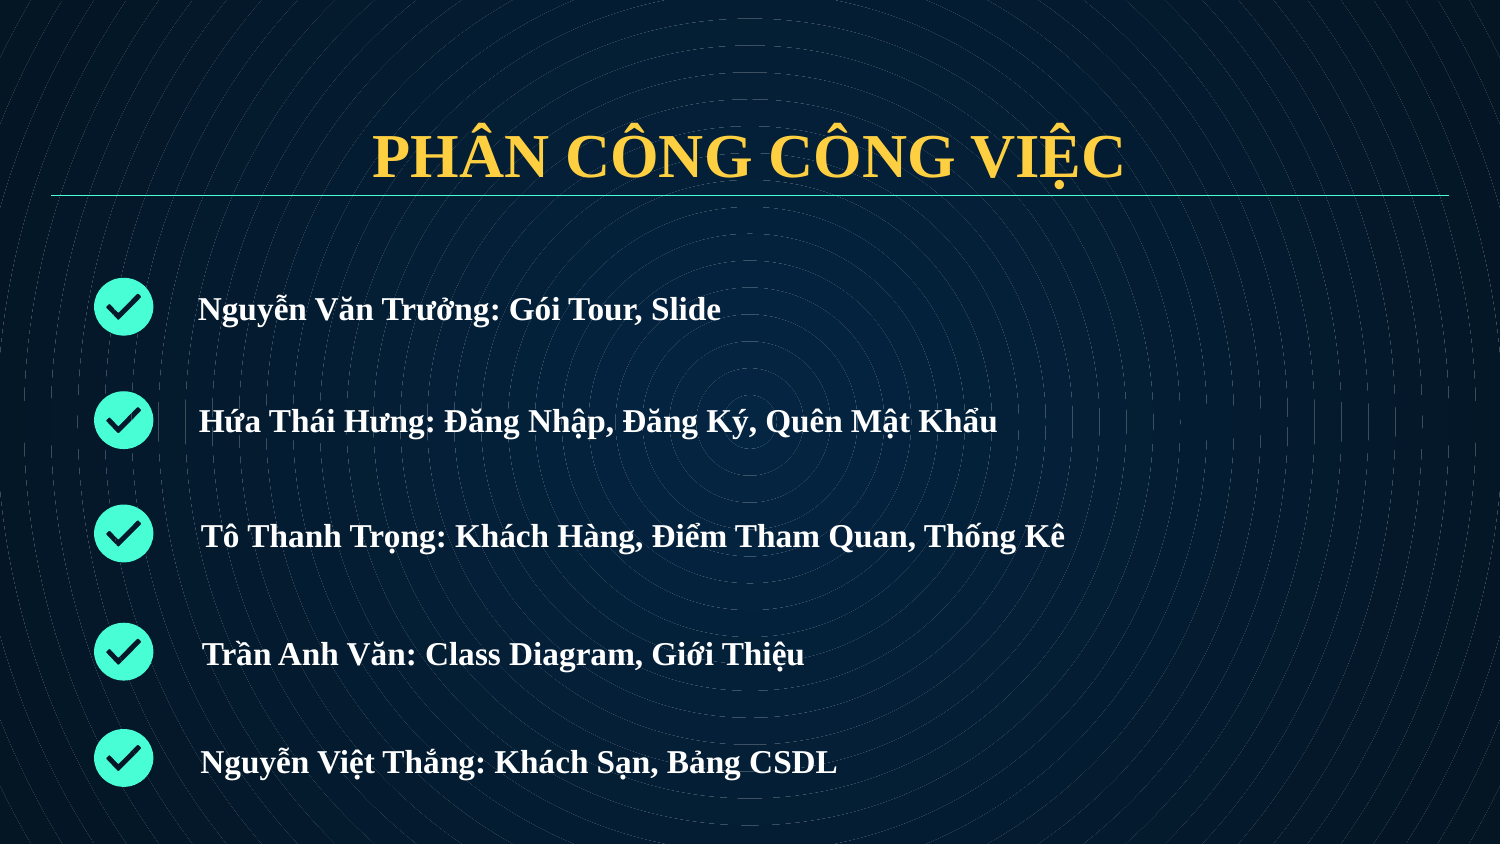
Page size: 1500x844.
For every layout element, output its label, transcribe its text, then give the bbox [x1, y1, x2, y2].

title Nguyễn Văn Trưởng: Gói Tour, Slide [183, 264, 1388, 342]
text_box Hứa Thái Hưng: Đăng Nhập, Đăng Ký, Quên Mật Khẩu [183, 391, 1303, 486]
text_box Nguyễn Việt Thắng: Khách Sạn, Bảng CSDL [185, 732, 854, 788]
text_box [94, 504, 154, 563]
text_box Tô Thanh Trọng: Khách Hàng, Điểm Tham Quan, Thống Kê [186, 507, 1082, 602]
text_box [94, 391, 154, 450]
text_box [94, 622, 154, 681]
text_box [757, 647, 809, 698]
text_box [94, 277, 154, 336]
title PHÂN CÔNG CÔNG VIỆC [51, 202, 1449, 206]
title PHÂN CÔNG CÔNG VIỆC [51, 105, 1449, 195]
text_box [94, 729, 154, 787]
text_box Trần Anh Văn: Class Diagram, Giới Thiệu [187, 625, 821, 680]
